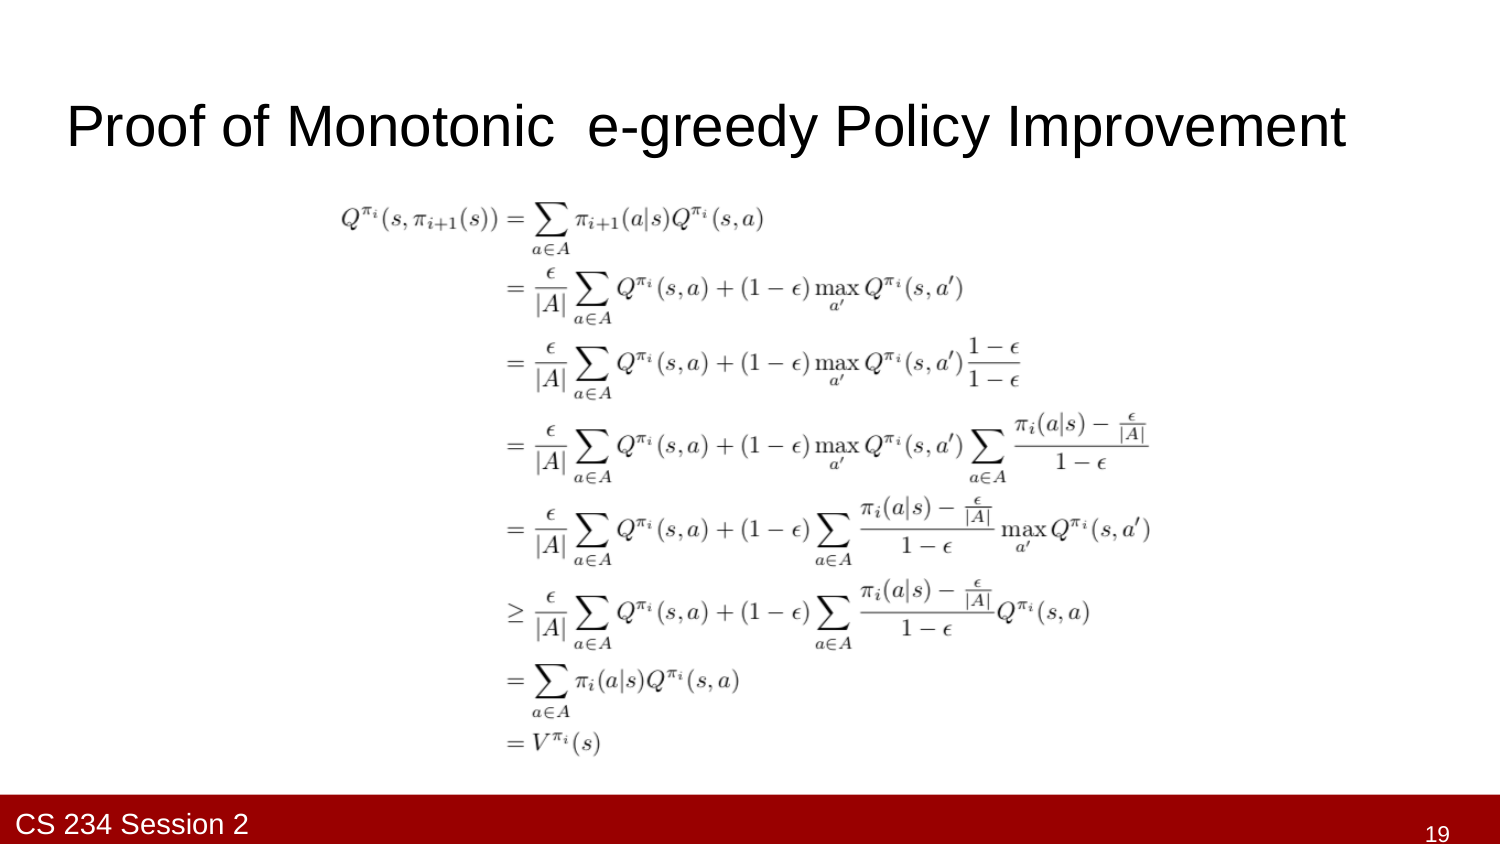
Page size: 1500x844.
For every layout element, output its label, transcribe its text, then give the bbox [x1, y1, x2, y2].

title Proof of Monotonic e-greedy Policy Improvement [51, 72, 1449, 167]
picture [328, 188, 1172, 770]
slide_number ‹#› [1383, 793, 1492, 844]
slide_number CS 234 Session 2 [0, 796, 472, 844]
